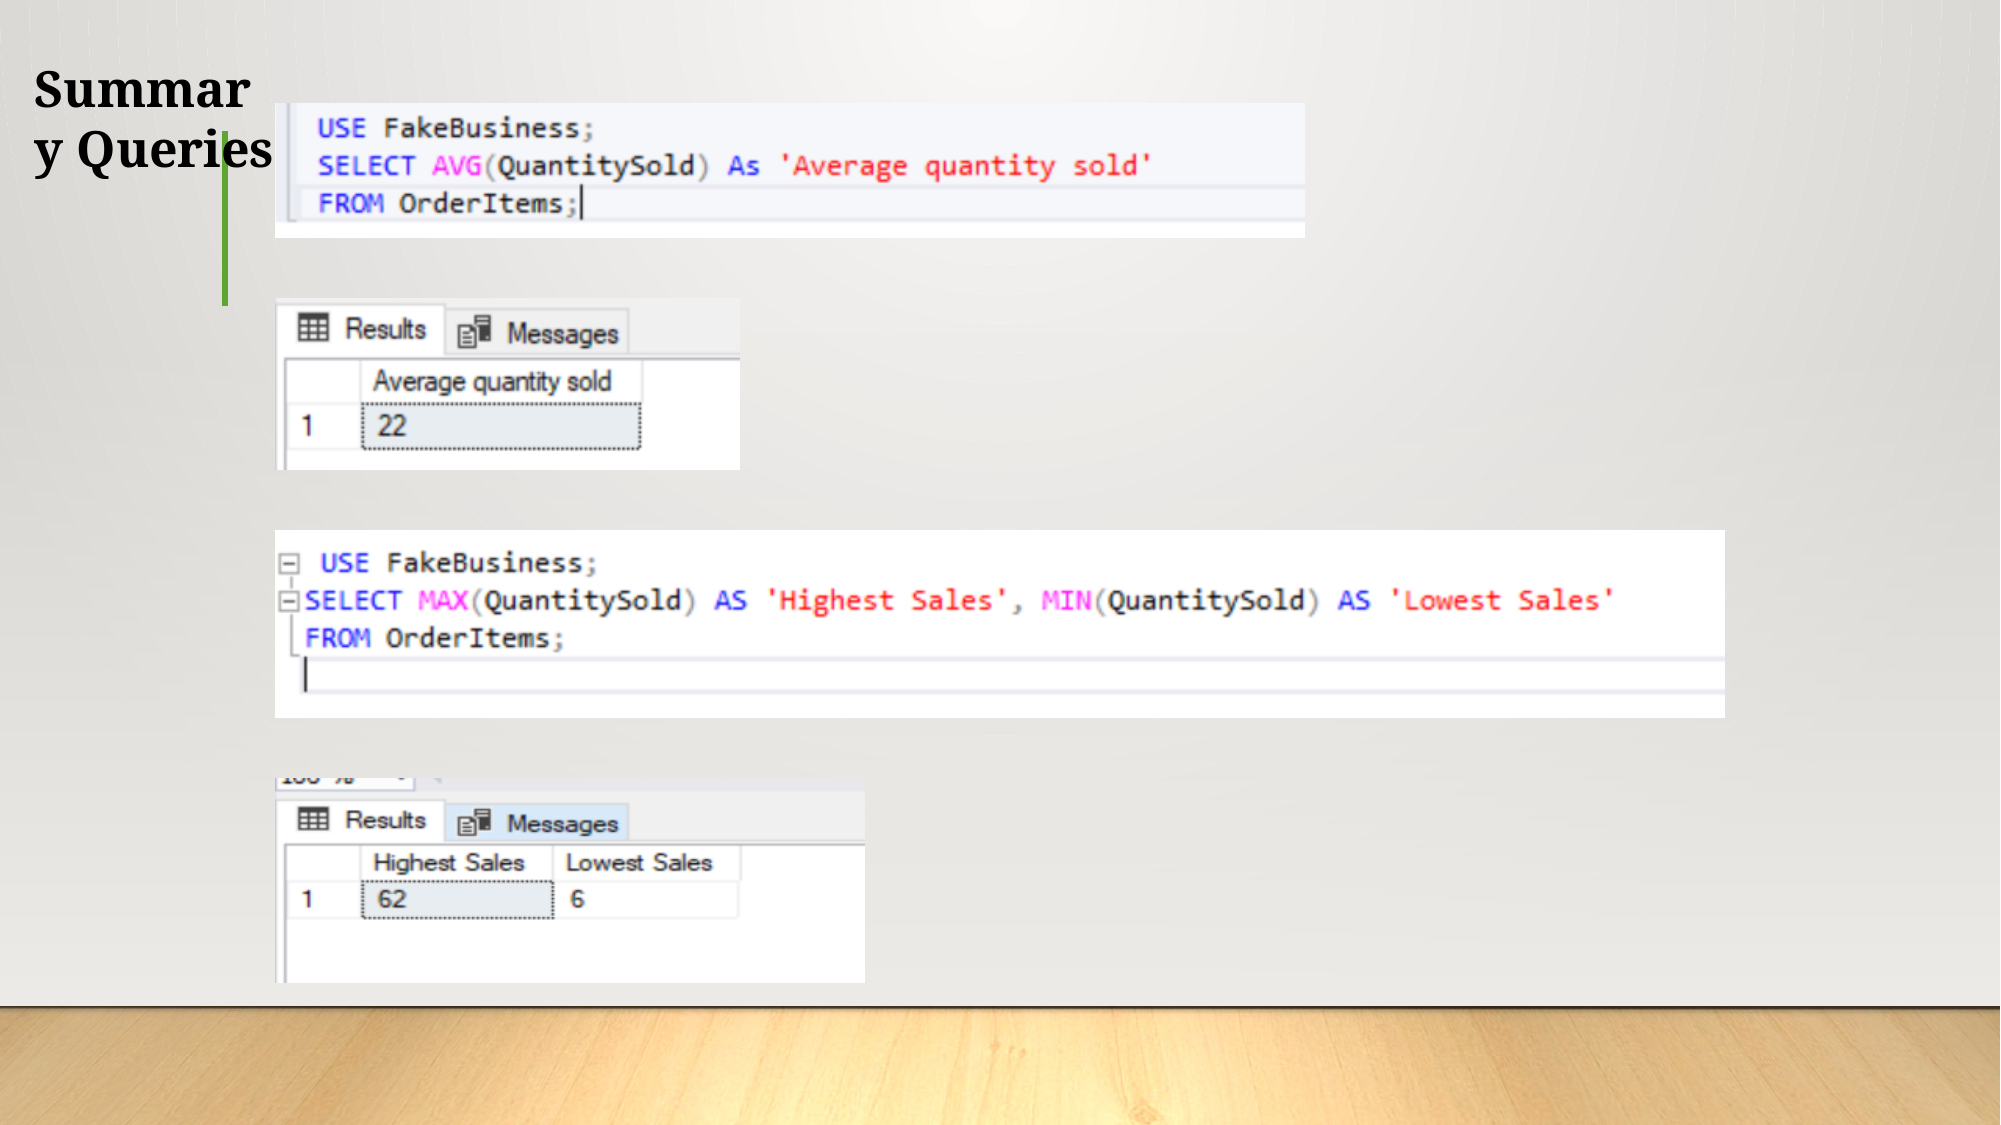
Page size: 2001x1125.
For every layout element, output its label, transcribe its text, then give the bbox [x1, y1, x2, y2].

picture [274, 298, 740, 470]
picture [0, 1006, 2000, 1125]
picture [274, 103, 1305, 239]
picture [274, 778, 865, 983]
text_box Summary Queries [20, 50, 295, 186]
picture [274, 530, 1726, 719]
